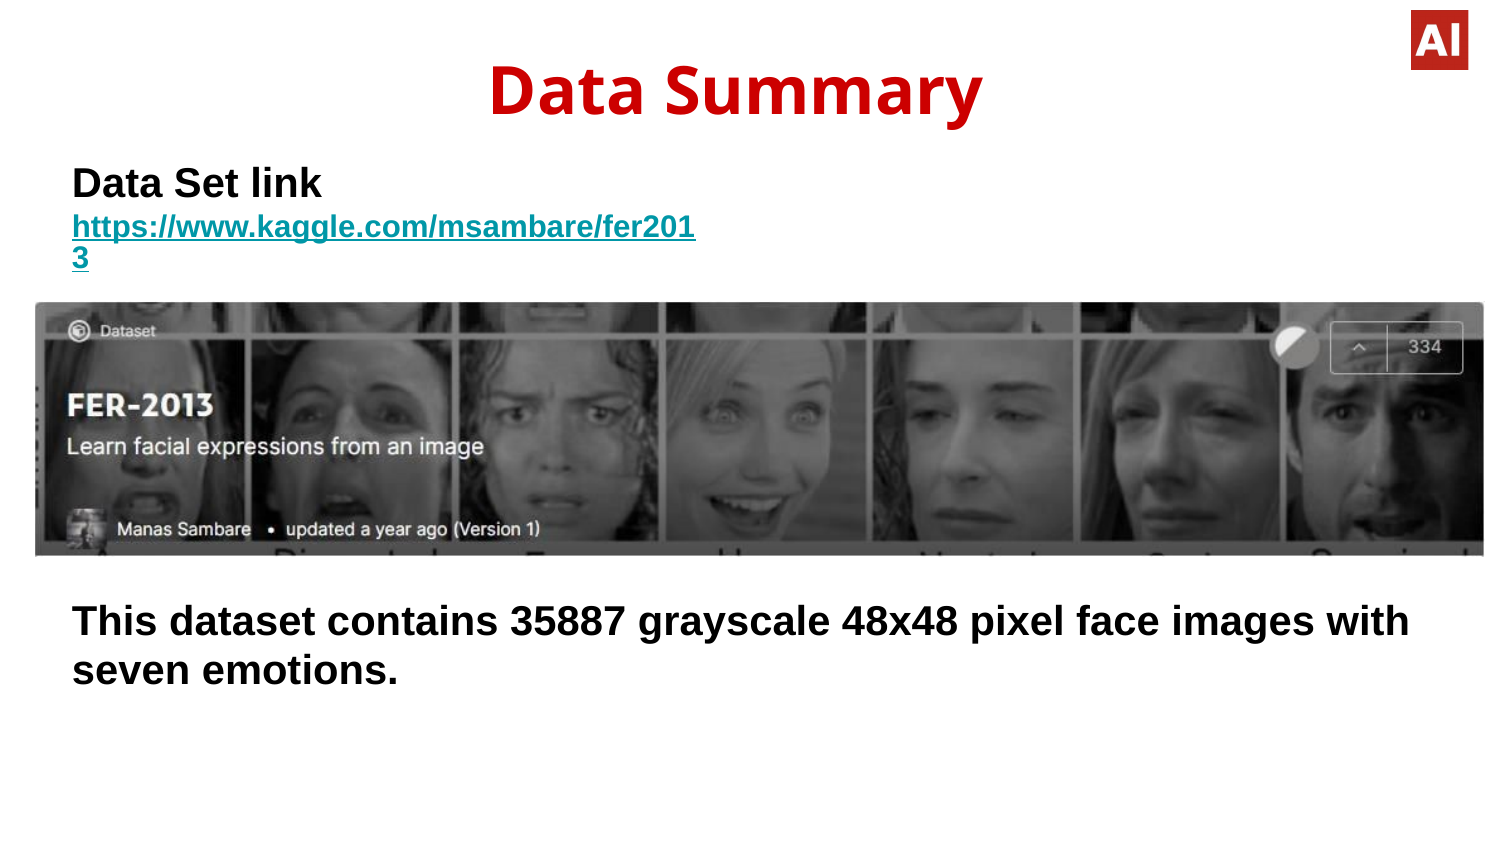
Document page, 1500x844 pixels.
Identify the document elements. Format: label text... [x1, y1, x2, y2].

text_box Data Set link https://www.kaggle.com/msambare/fer2013 [69, 153, 713, 244]
title Data Summary [485, 46, 1015, 190]
picture [1411, 10, 1469, 70]
text_box [34, 301, 1485, 557]
text_box This dataset contains 35887 grayscale 48x48 pixel face images with seven emotions. [69, 591, 1442, 694]
